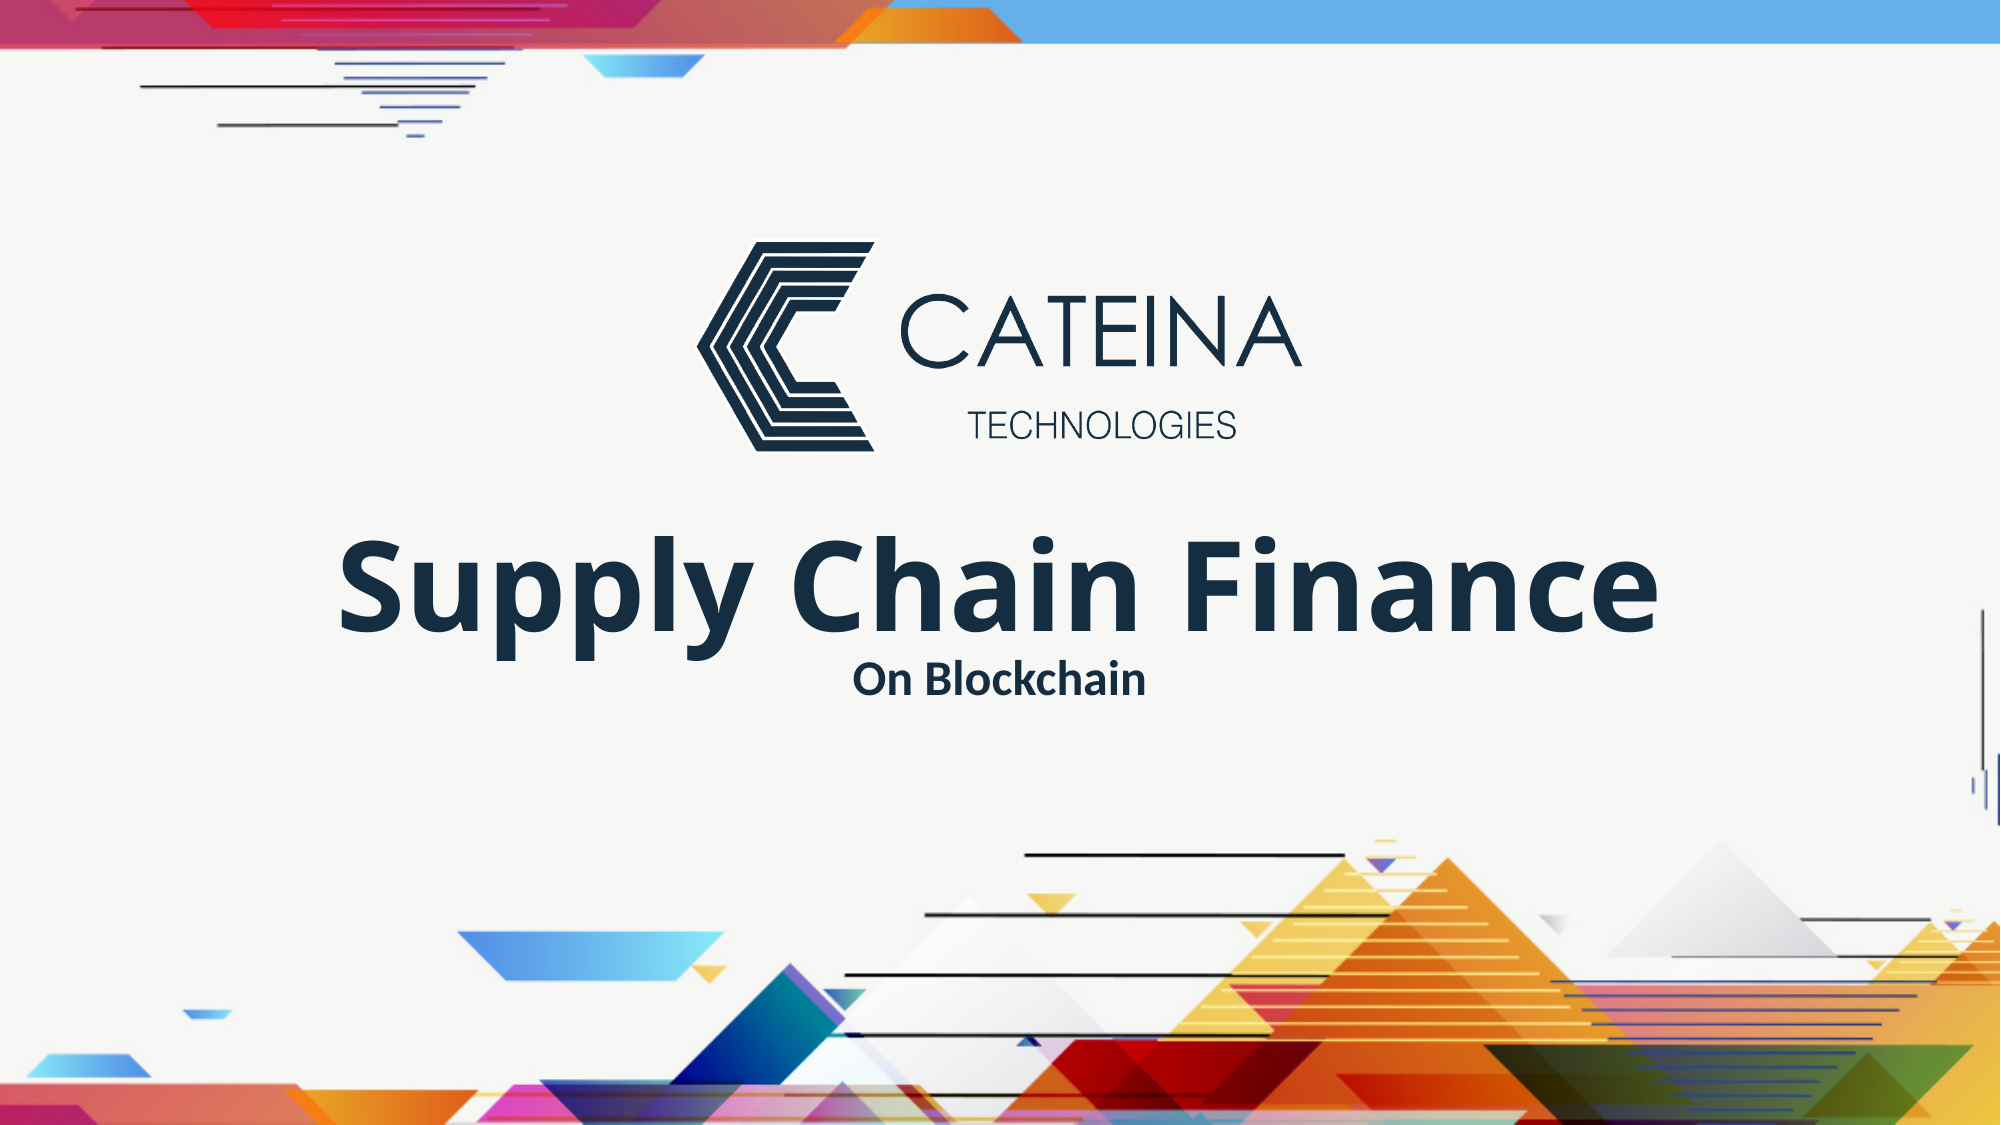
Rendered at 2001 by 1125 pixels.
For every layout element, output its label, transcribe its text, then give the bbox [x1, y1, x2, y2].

picture [0, 0, 2000, 1125]
text_box Supply Chain Finance [150, 422, 1850, 664]
text_box On Blockchain [300, 637, 1700, 792]
